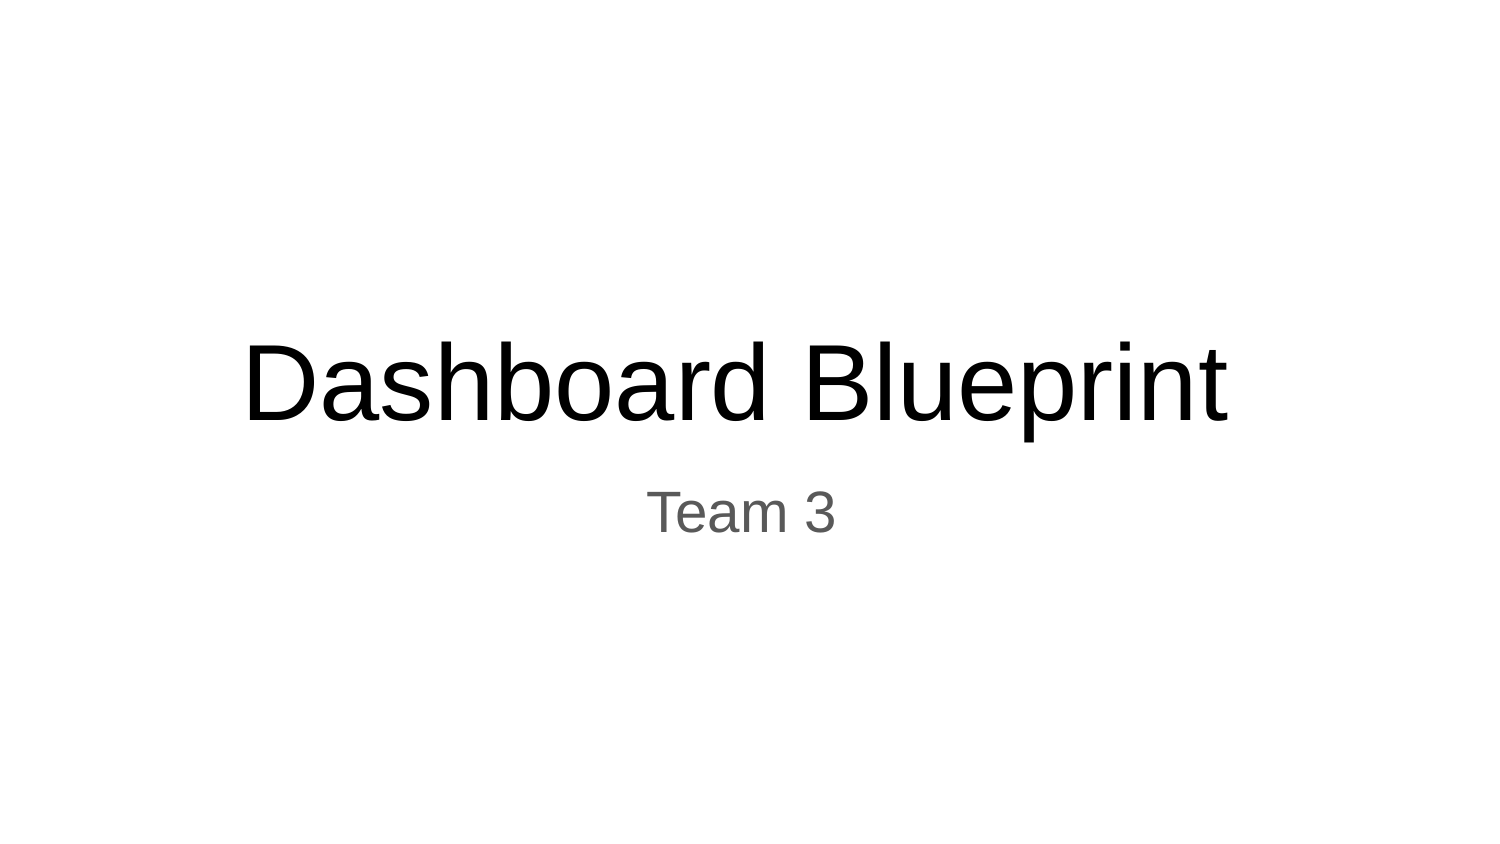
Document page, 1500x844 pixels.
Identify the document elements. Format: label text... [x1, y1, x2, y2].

title Dashboard Blueprint [51, 122, 1449, 459]
subtitle Team 3 [51, 464, 1449, 595]
